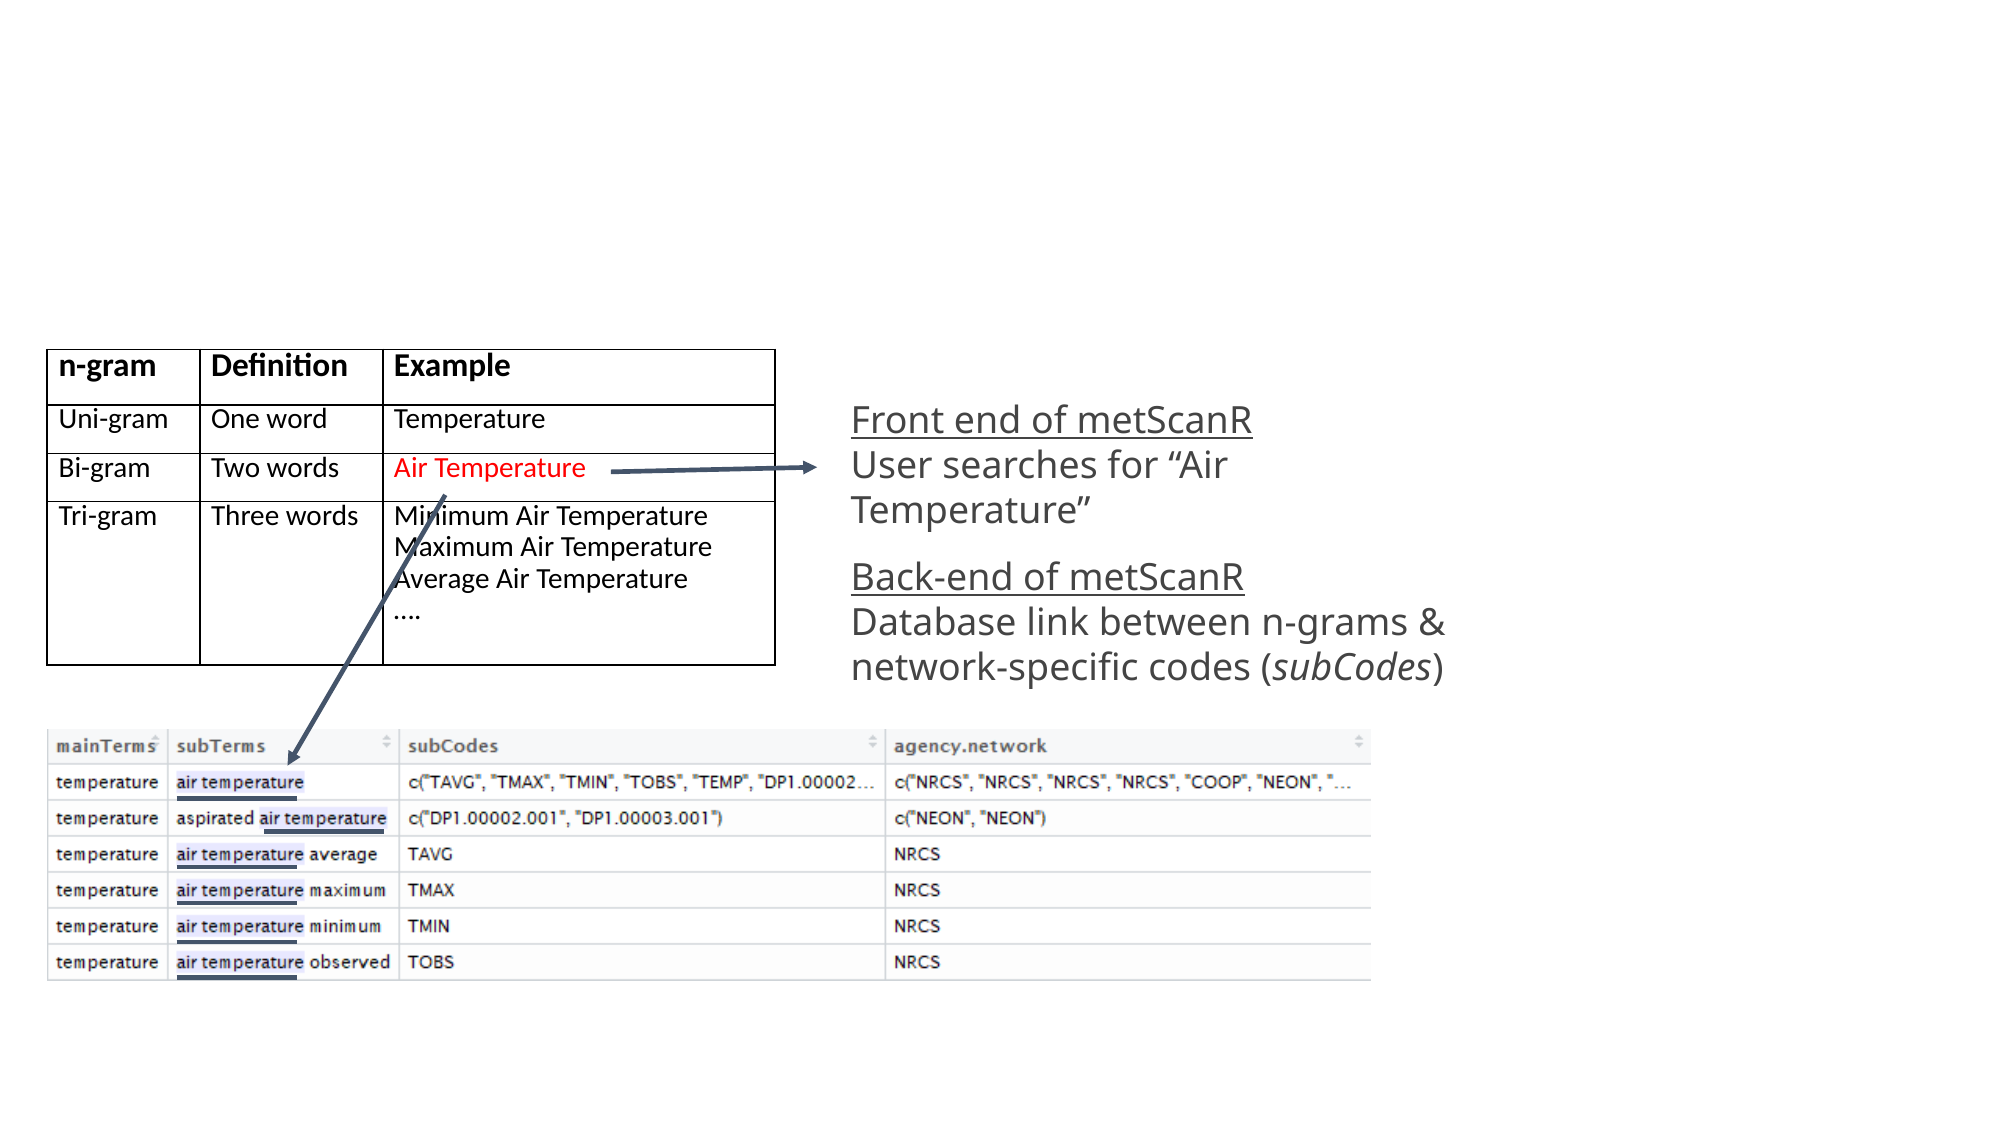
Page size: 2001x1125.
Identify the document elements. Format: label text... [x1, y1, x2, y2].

table_cell Bi-gram [48, 454, 199, 501]
table_cell Three words [201, 502, 287, 664]
text_box Front end of metScanR User searches for “Air Temperature” [835, 388, 1466, 539]
table_header Example [384, 350, 774, 404]
table_header n-gram [48, 350, 199, 404]
table_cell Uni-gram [48, 406, 199, 453]
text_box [610, 467, 818, 472]
table_cell Air Temperature [384, 454, 774, 501]
table_cell Minimum Air Temperature Maximum Air Temperature Average Air Temperature …. [446, 502, 774, 664]
picture [47, 729, 1371, 981]
table_header Definition [201, 350, 382, 404]
table_cell Tri-gram [48, 502, 199, 664]
table_cell One word [201, 406, 382, 453]
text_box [287, 494, 446, 766]
table_cell Two words [201, 454, 382, 501]
table_cell Temperature [384, 406, 774, 453]
text_box Back-end of metScanR Database link between n-grams & network-specific codes (subCodes) [835, 545, 1488, 696]
